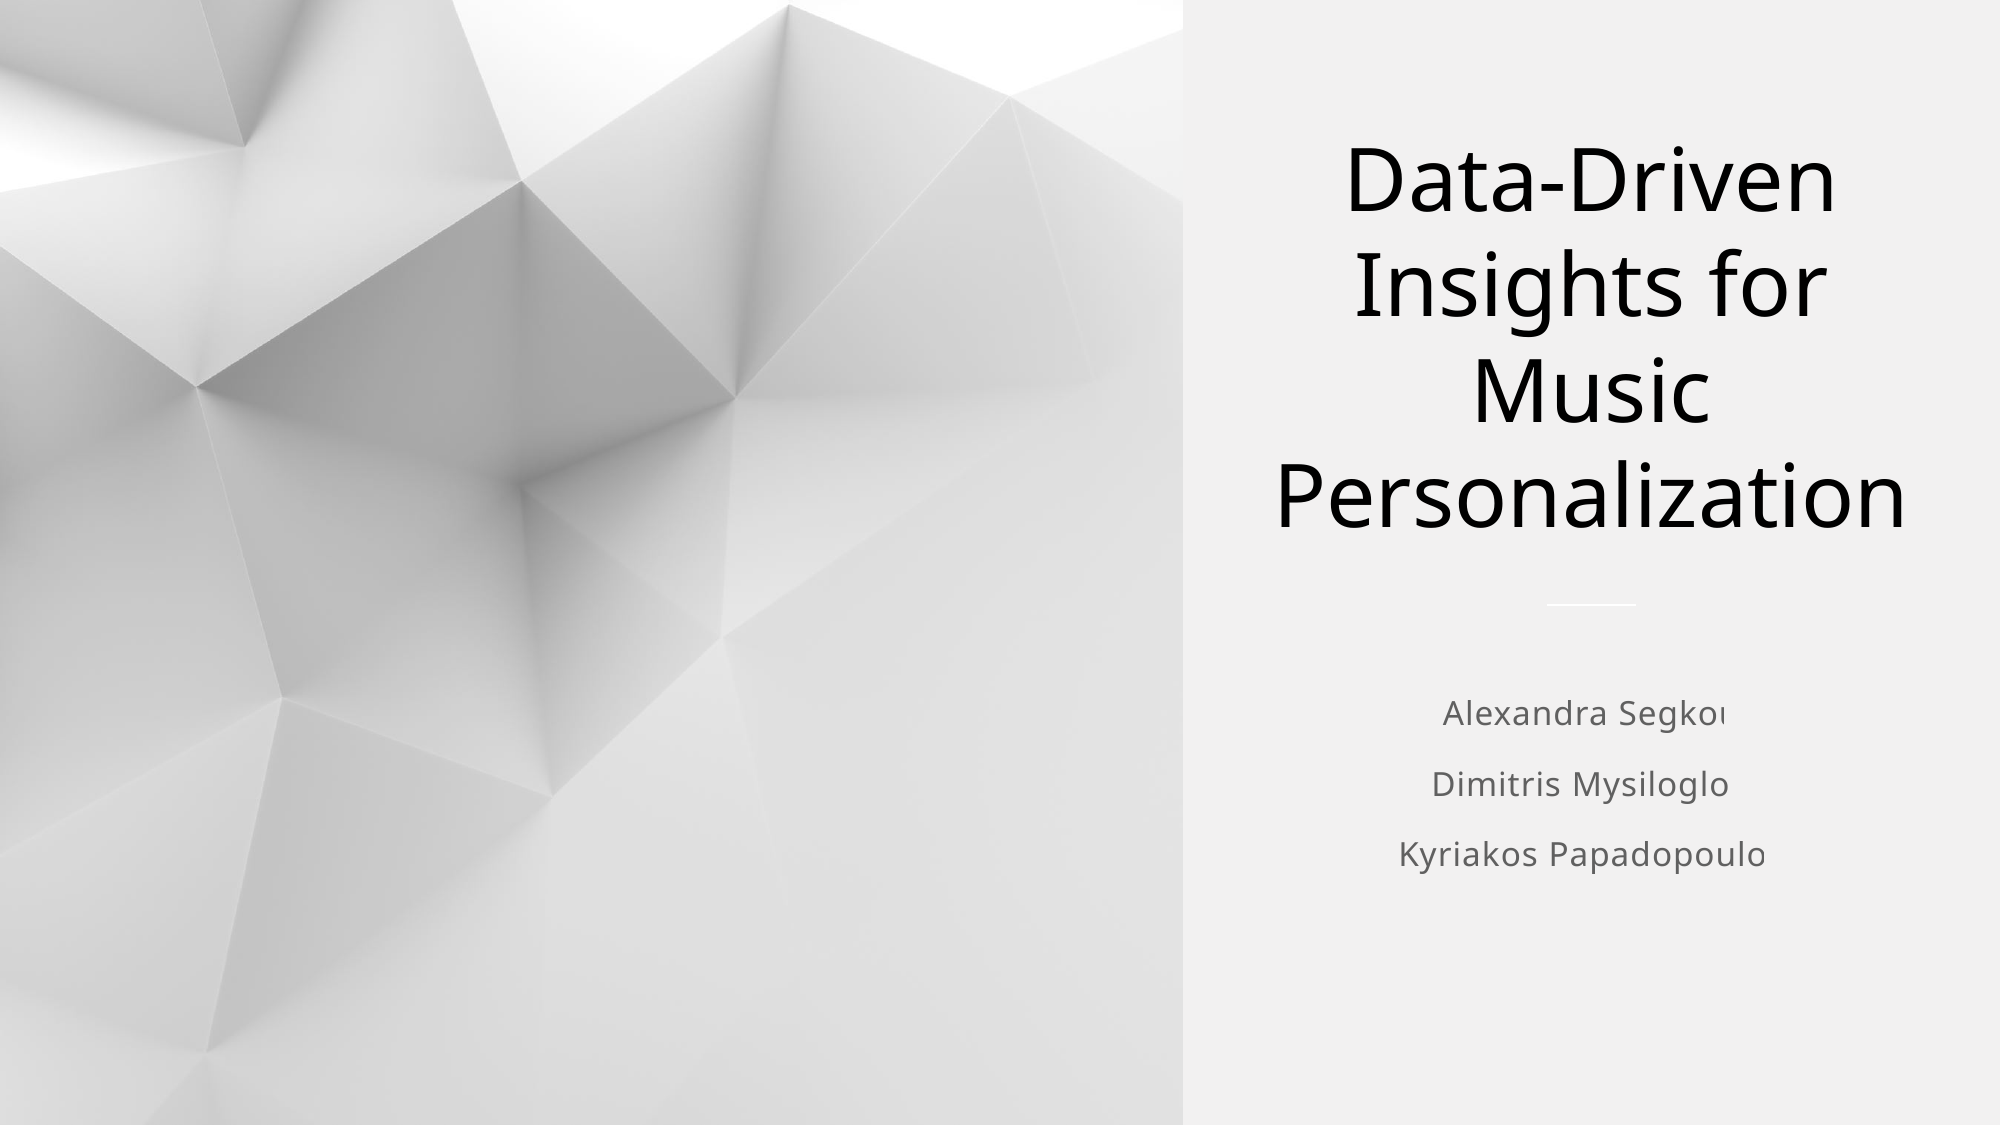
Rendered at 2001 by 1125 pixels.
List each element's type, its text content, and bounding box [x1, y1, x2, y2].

text_box [1184, 0, 2000, 1125]
subtitle Alexandra Segkou Dimitris Mysiloglou Kyriakos Papadopoulos [1346, 674, 1837, 947]
picture [0, 0, 1184, 1125]
title Data-Driven Insights for Music Personalization [1253, 105, 1931, 563]
